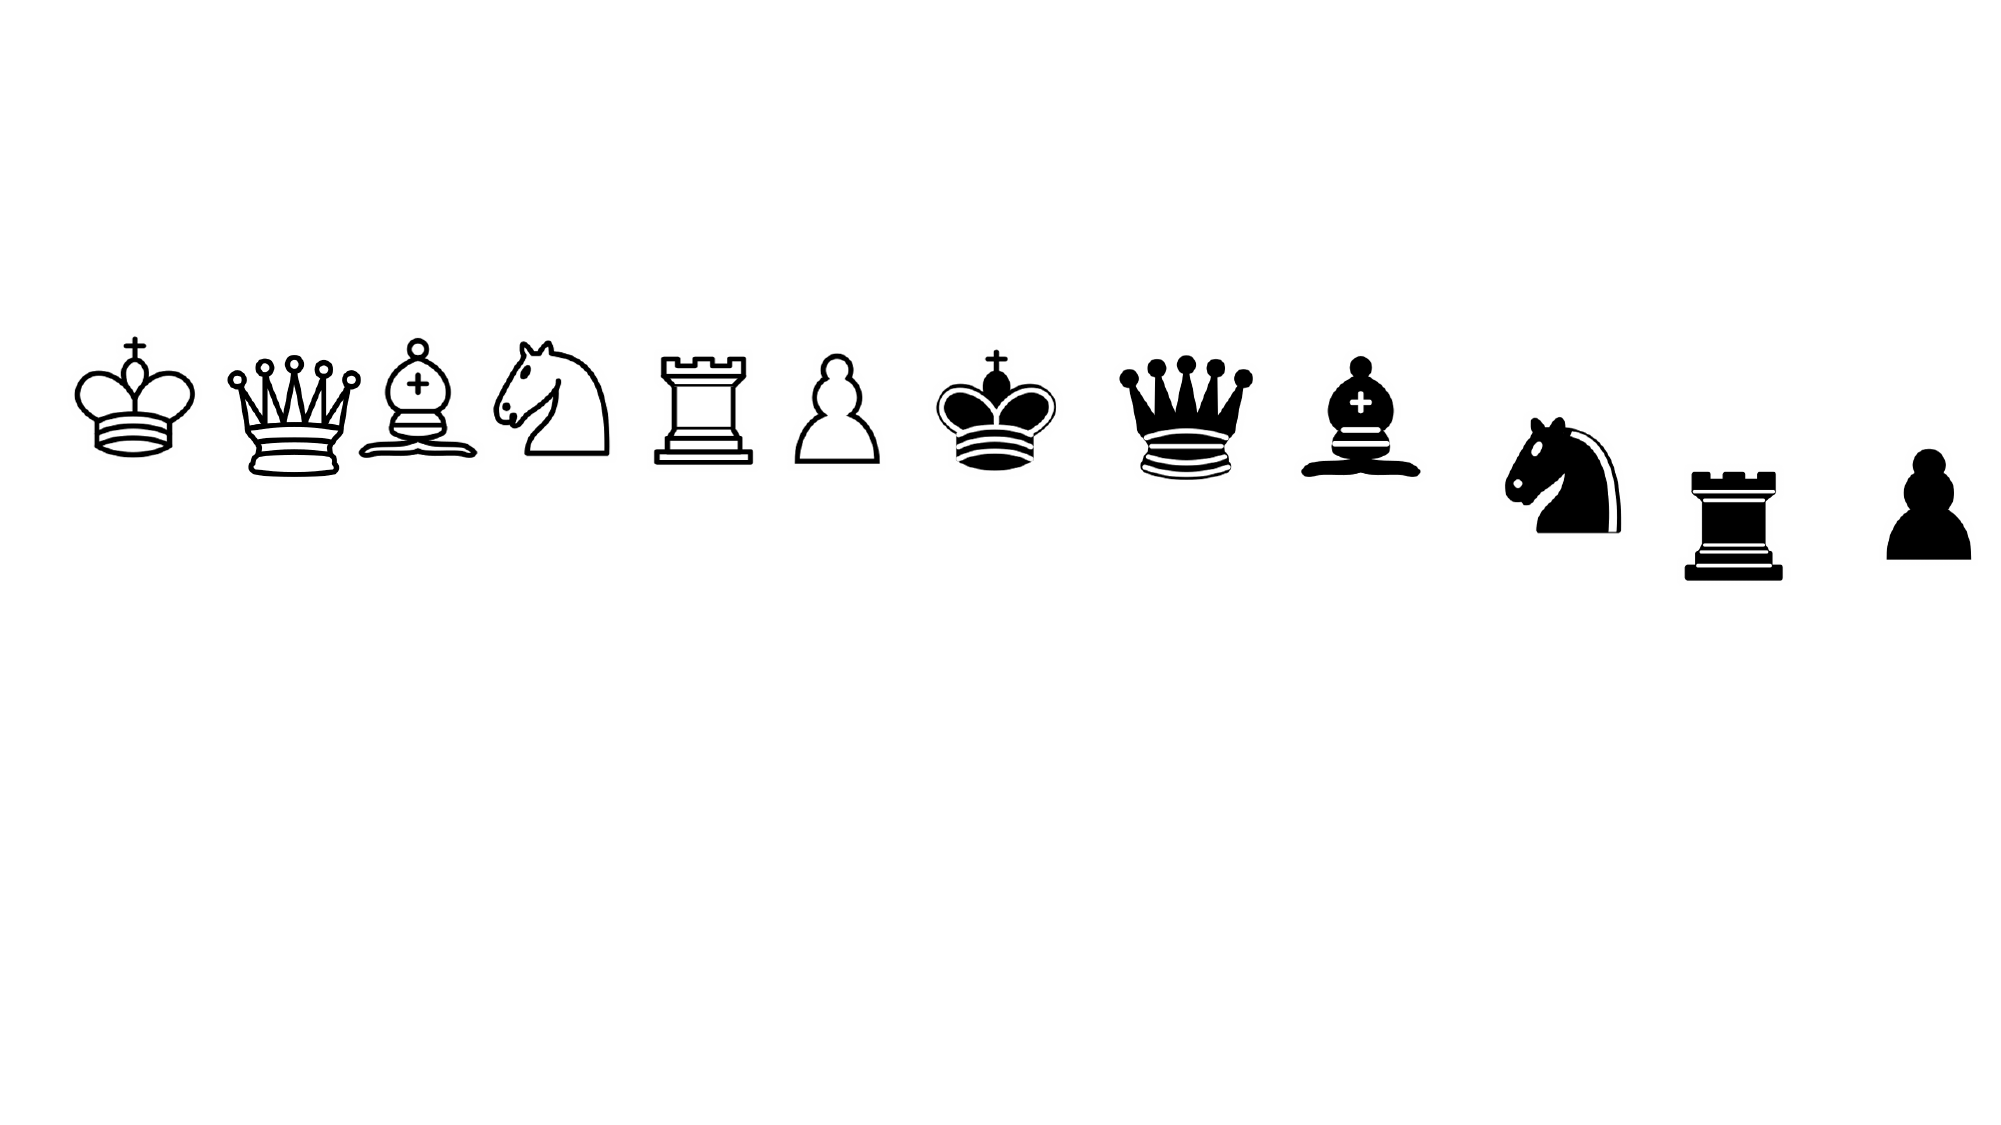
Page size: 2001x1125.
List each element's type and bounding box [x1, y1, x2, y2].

picture [1865, 435, 1999, 563]
picture [636, 347, 770, 474]
picture [771, 347, 905, 474]
picture [67, 334, 201, 462]
picture [227, 334, 619, 480]
picture [1495, 410, 1629, 538]
picture [1294, 352, 1428, 480]
picture [928, 347, 1062, 474]
picture [1670, 461, 1803, 588]
picture [1119, 352, 1253, 480]
